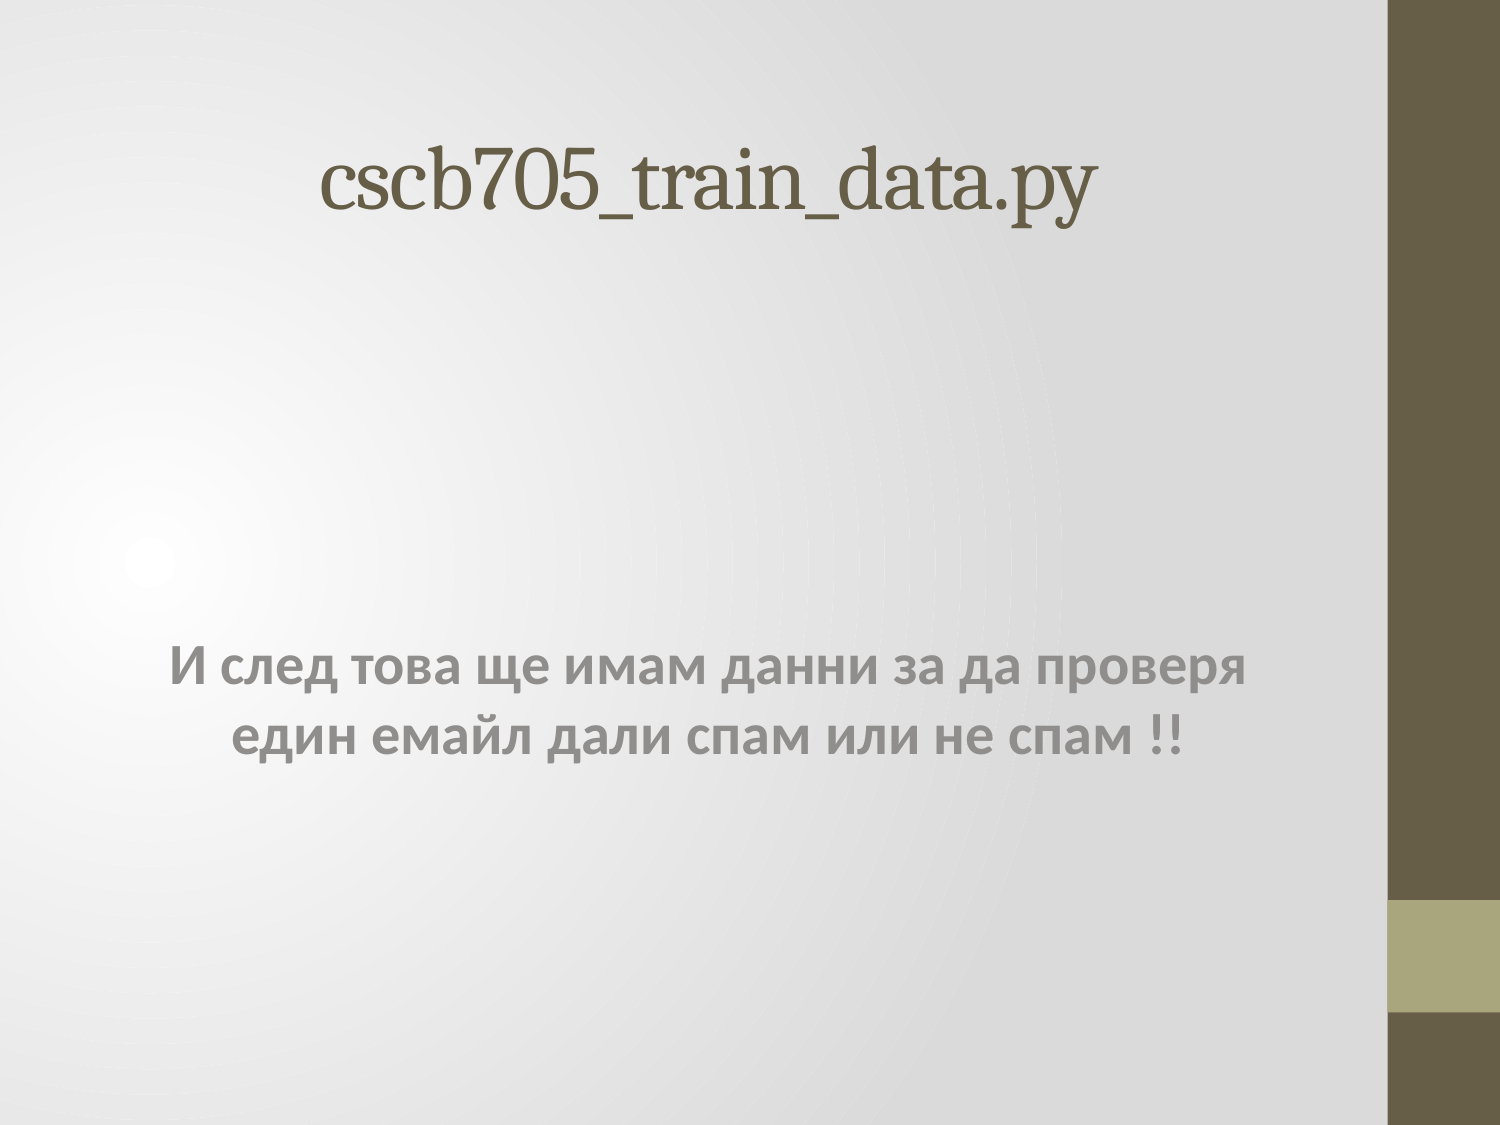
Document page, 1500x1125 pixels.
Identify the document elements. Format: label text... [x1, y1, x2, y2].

title cscb705_train_data.py [123, 66, 1294, 279]
subtitle И след това ще имам данни за да проверя един емайл дали спам или не спам !! [123, 314, 1294, 1071]
